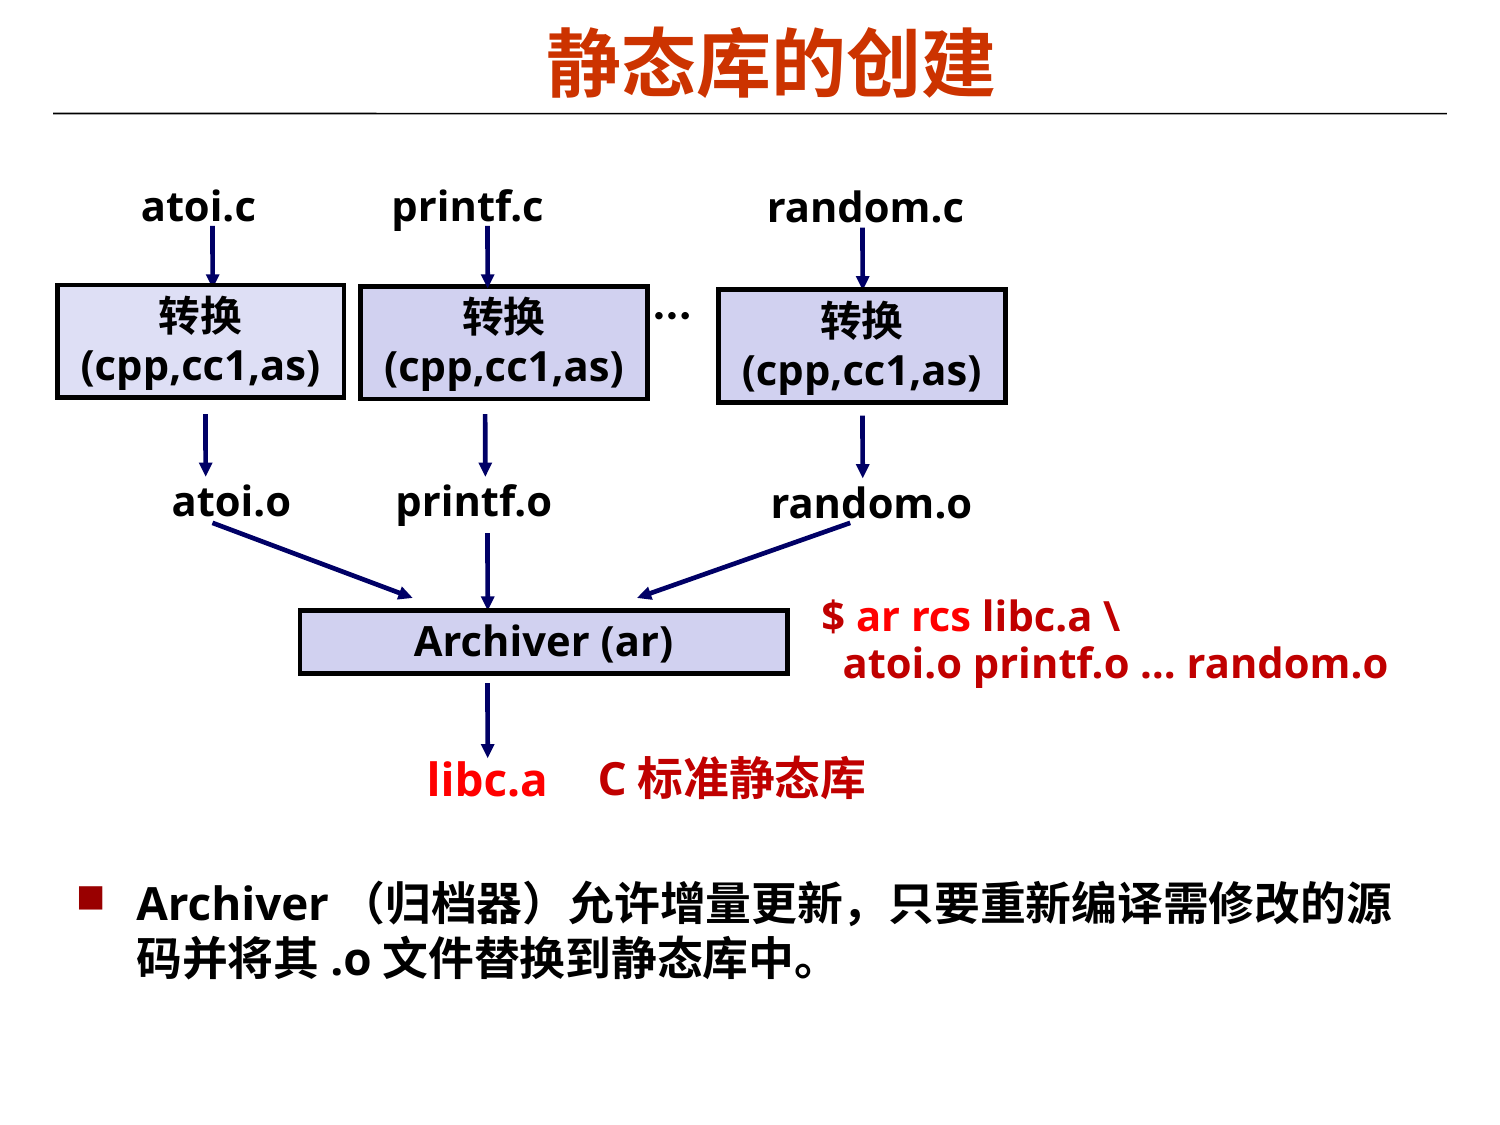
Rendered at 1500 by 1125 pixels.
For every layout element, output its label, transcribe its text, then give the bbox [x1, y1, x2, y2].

text_box [856, 227, 869, 289]
text_box 转换 (cpp,cc1,as) [57, 285, 344, 398]
text_box $ ar rcs libc.a \ atoi.o printf.o … random.o [806, 585, 1404, 696]
text_box [206, 239, 219, 285]
text_box Archiver（归档器）允许增量更新，只要重新编译需修改的源码并将其.o文件替换到静态库中。 [65, 867, 1429, 1043]
text_box 转换 (cpp,cc1,as) [718, 289, 1006, 403]
text_box [479, 414, 492, 477]
text_box [637, 536, 814, 600]
text_box Archiver (ar) [300, 610, 788, 674]
text_box libc.a [411, 747, 563, 815]
text_box [481, 683, 494, 759]
text_box 转换 (cpp,cc1,as) [360, 286, 648, 399]
text_box atoi.c [126, 175, 271, 239]
text_box printf.c [376, 175, 559, 239]
text_box printf.o [380, 471, 568, 534]
text_box [481, 533, 494, 610]
text_box atoi.o [156, 471, 307, 534]
text_box [481, 225, 494, 289]
text_box C标准静态库 [582, 744, 1071, 814]
text_box [212, 522, 413, 600]
title 静态库的创建 [55, 4, 1486, 119]
text_box random.o [755, 472, 988, 536]
text_box random.c [752, 177, 980, 240]
text_box [856, 415, 869, 479]
text_box [199, 414, 212, 477]
text_box ... [637, 265, 707, 340]
